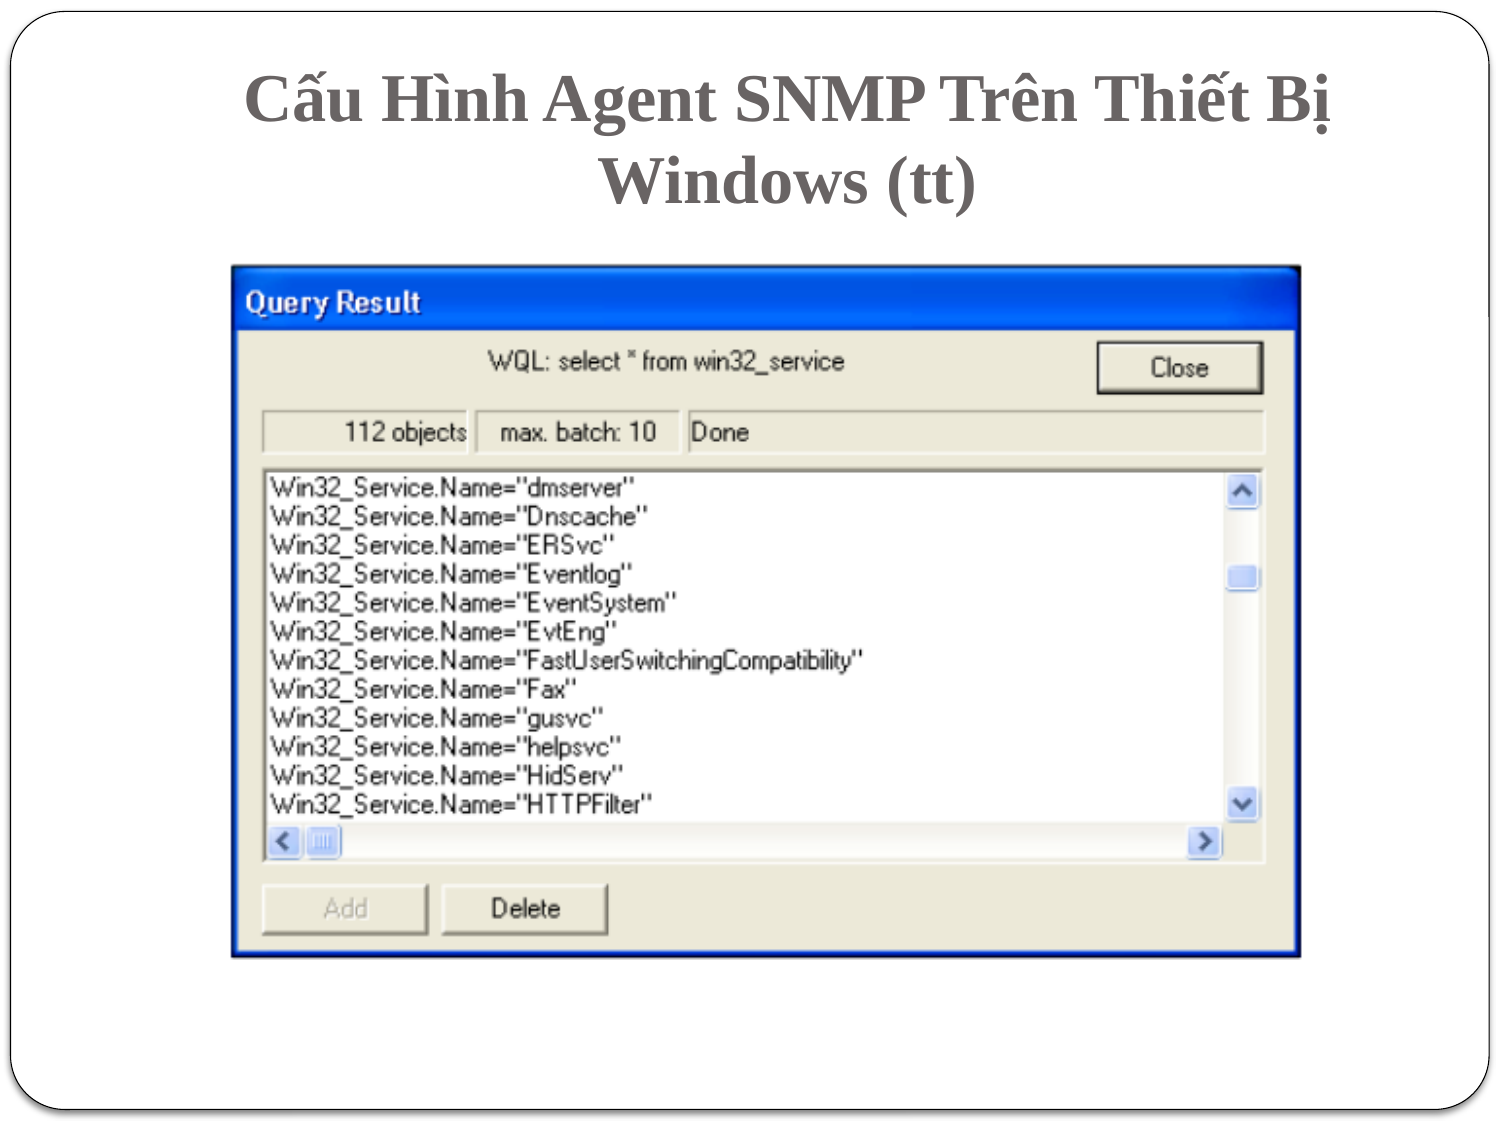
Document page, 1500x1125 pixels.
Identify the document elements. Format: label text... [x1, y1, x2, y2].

title Cấu Hình Agent SNMP Trên Thiết Bị Windows (tt) [150, 45, 1425, 233]
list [212, 249, 1326, 996]
